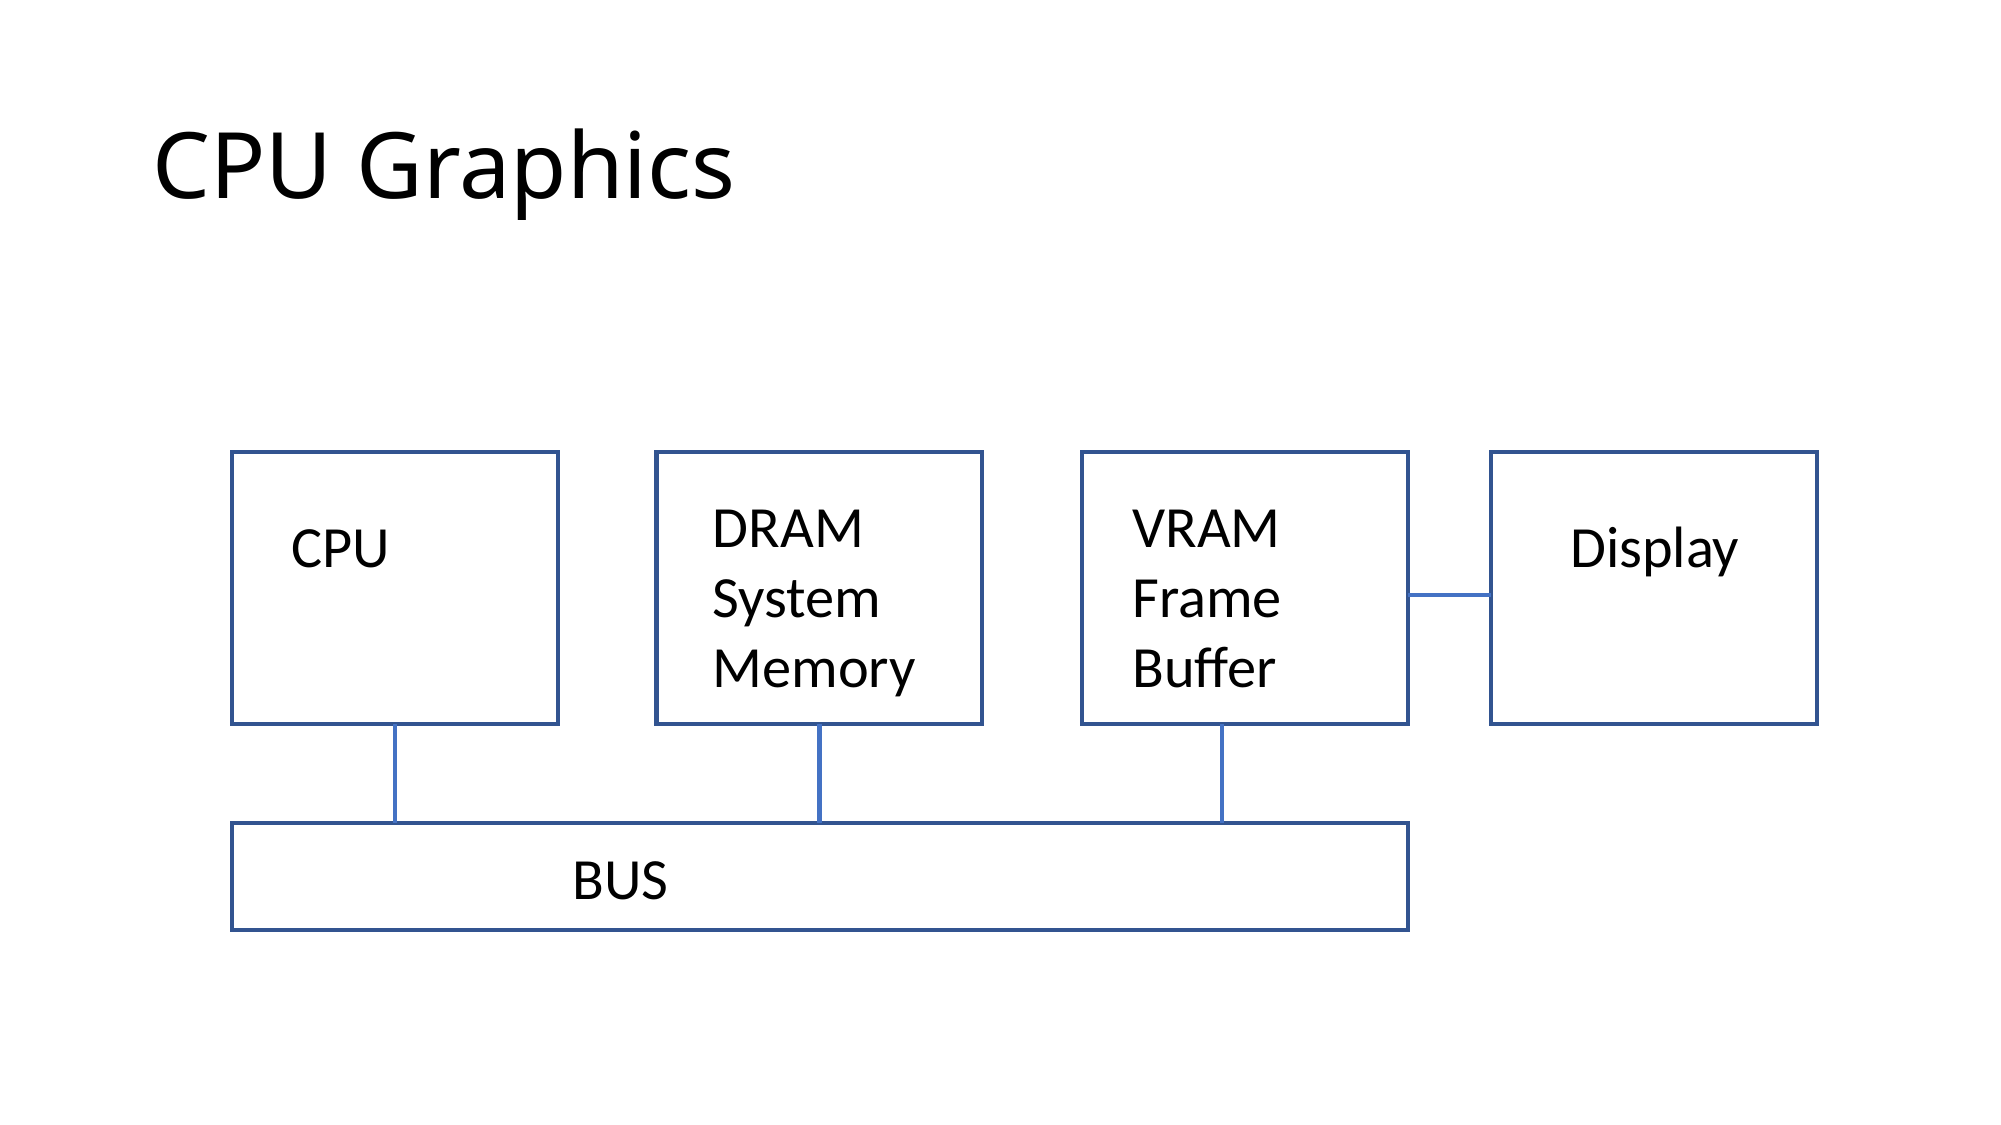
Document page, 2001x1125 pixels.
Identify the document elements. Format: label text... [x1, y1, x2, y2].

text_box [231, 451, 559, 725]
text_box [1081, 451, 1409, 725]
text_box [655, 451, 983, 725]
text_box [1490, 451, 1818, 725]
text_box VRAM Frame Buffer [1117, 481, 1326, 707]
text_box DRAM System Memory [698, 481, 935, 707]
text_box BUS [557, 833, 708, 919]
text_box [231, 822, 1409, 931]
text_box Display [1555, 501, 1768, 587]
title CPU Graphics [137, 59, 1863, 278]
text_box CPU [276, 501, 427, 587]
